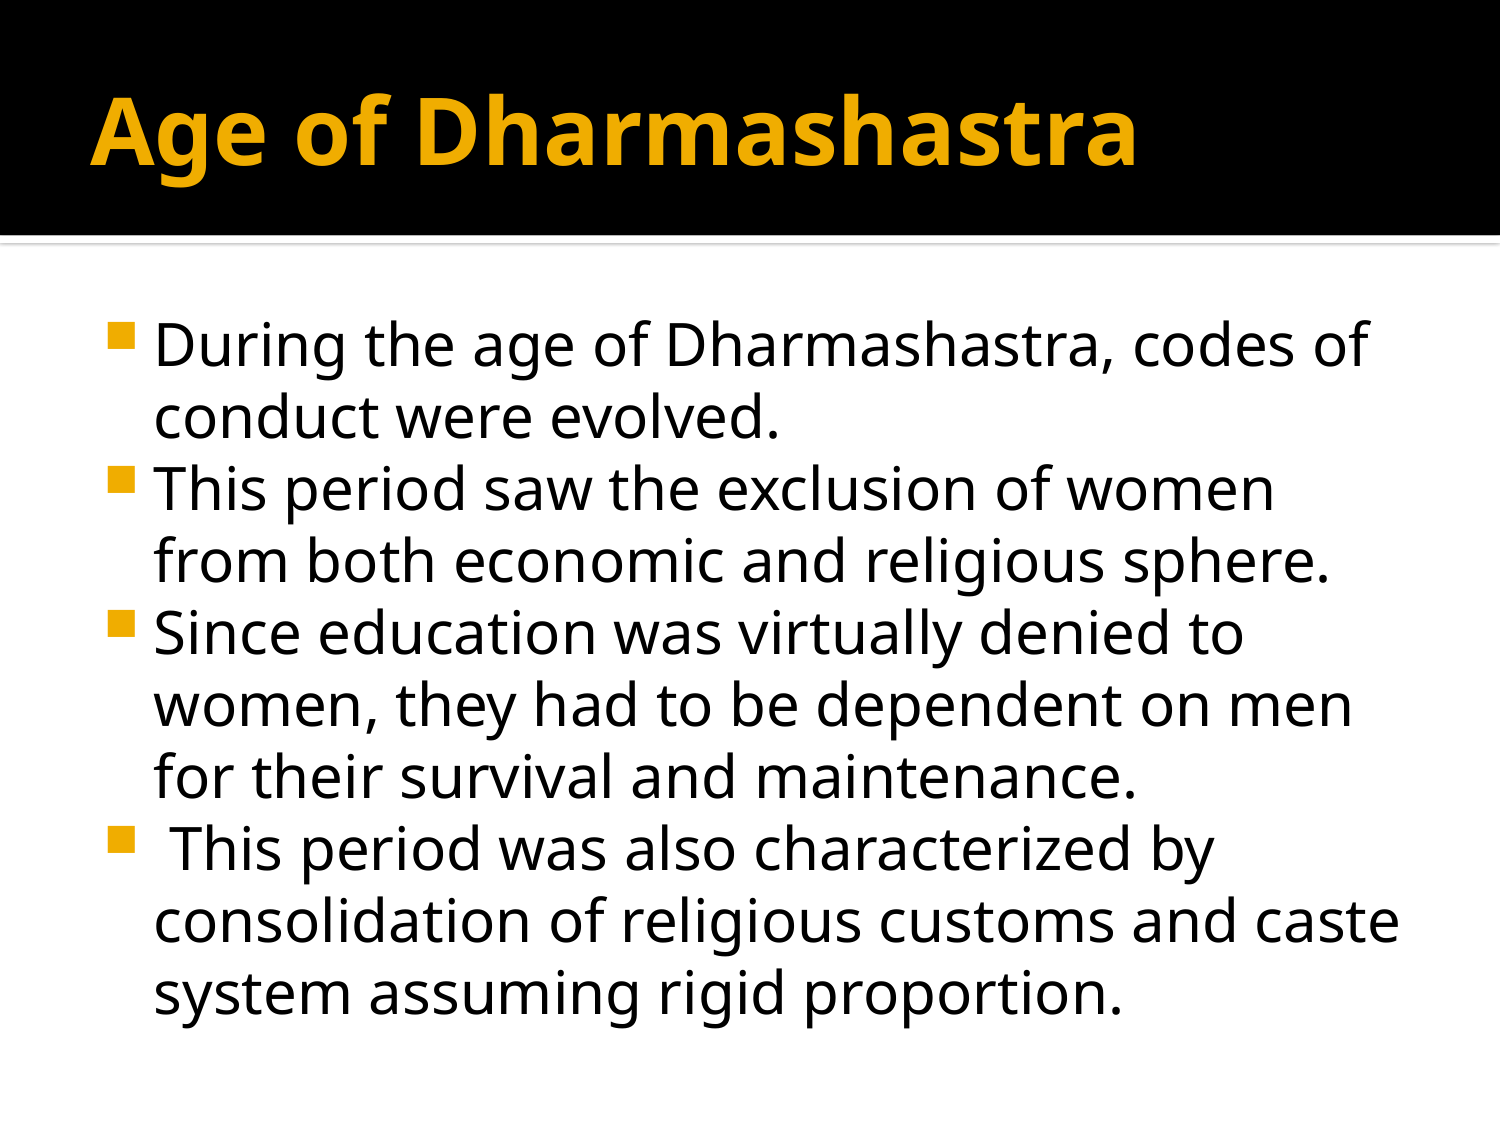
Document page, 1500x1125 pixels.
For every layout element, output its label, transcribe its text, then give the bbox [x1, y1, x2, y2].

list During the age of Dharmashastra, codes of conduct were evolved. This period saw the exclusion of women from both economic and religious sphere. Since education was virtually denied to women, they had to be dependent on men for their survival and maintenance. This period was also characterized by consolidation of religious customs and caste system assuming rigid proportion. [75, 291, 1425, 1050]
title Age of Dharmashastra [75, 25, 1425, 231]
